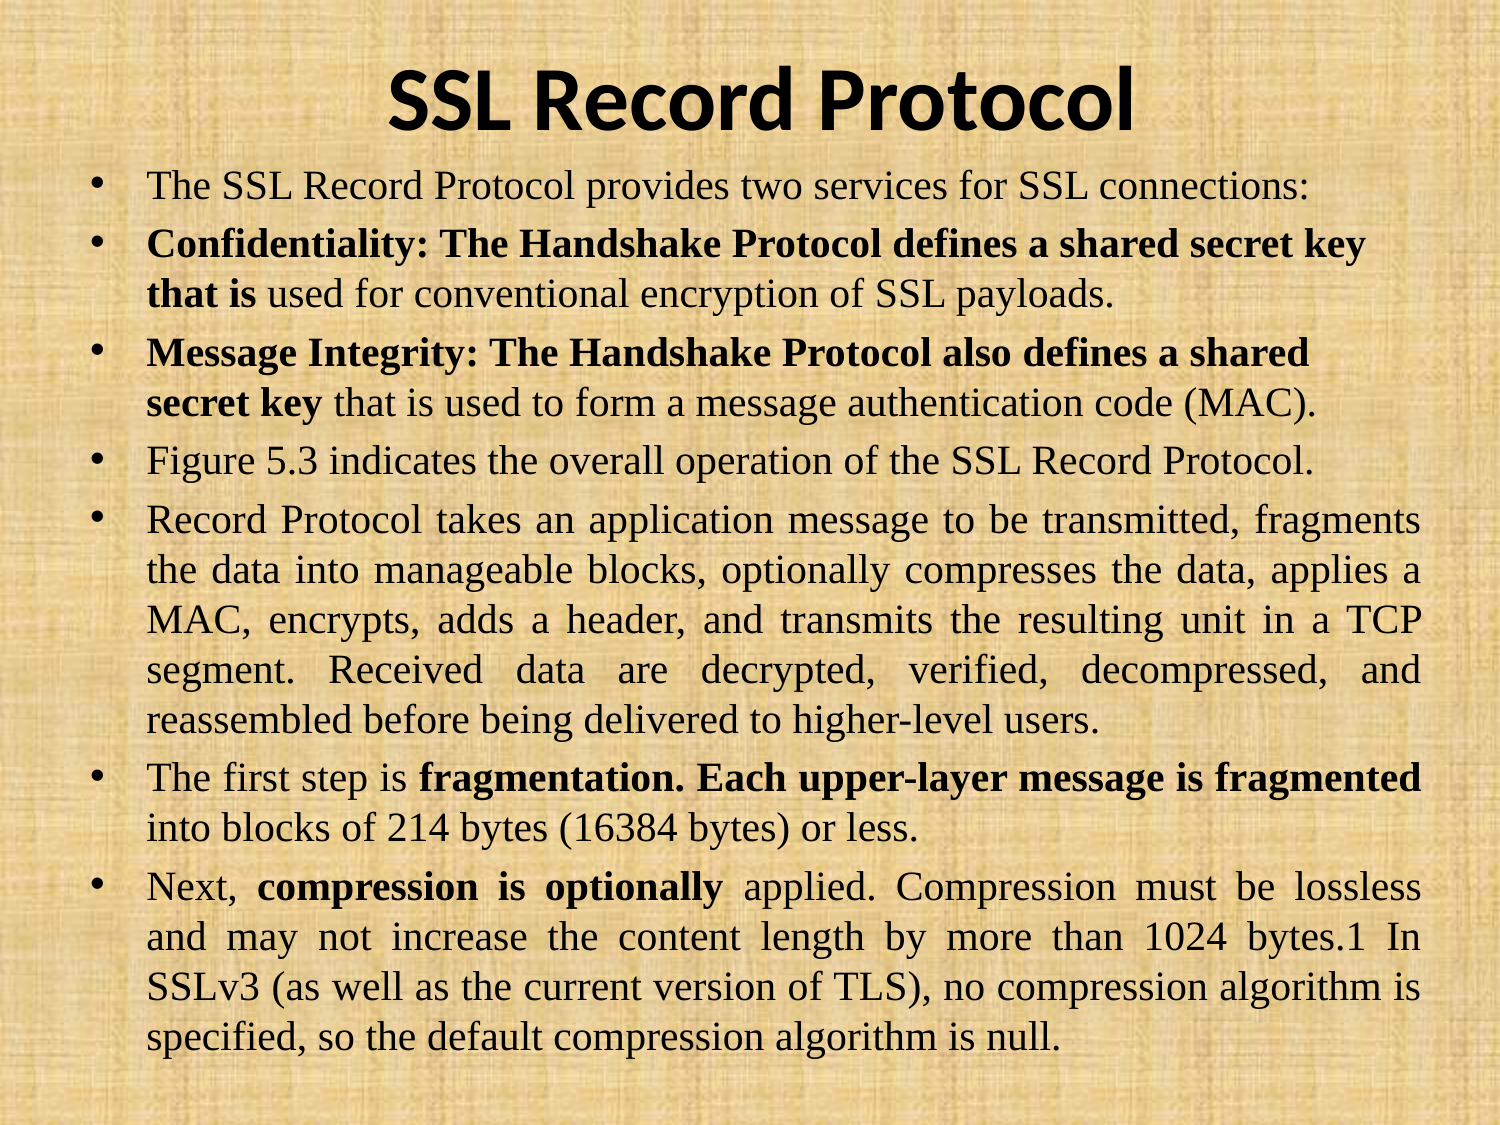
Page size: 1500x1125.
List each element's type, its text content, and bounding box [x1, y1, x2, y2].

picture [0, 0, 1500, 1125]
title SSL Record Protocol [87, 0, 1438, 149]
list The SSL Record Protocol provides two services for SSL connections: Confidentiality: The Handshake Protocol defines a shared secret key that is used for conventional encryption of SSL payloads. Message Integrity: The Handshake Protocol also defines a shared secret key that is used to form a message authentication code (MAC). Figure 5.3 indicates the overall operation of the SSL Record Protocol. Record Protocol takes an application message to be transmitted, fragments the data into manageable blocks, optionally compresses the data, applies a MAC, encrypts, adds a header, and transmits the resulting unit in a TCP segment. Received data are decrypted, verified, decompressed, and reassembled before being delivered to higher-level users. The first step is fragmentation. Each upper-layer message is fragmented into blocks of 214 bytes (16384 bytes) or less. Next, compression is optionally applied. Compression must be lossless and may not increase the content length by more than 1024 bytes.1 In SSLv3 (as well as the current version of TLS), no compression algorithm is specified, so the default compression algorithm is null. [75, 149, 1438, 1100]
